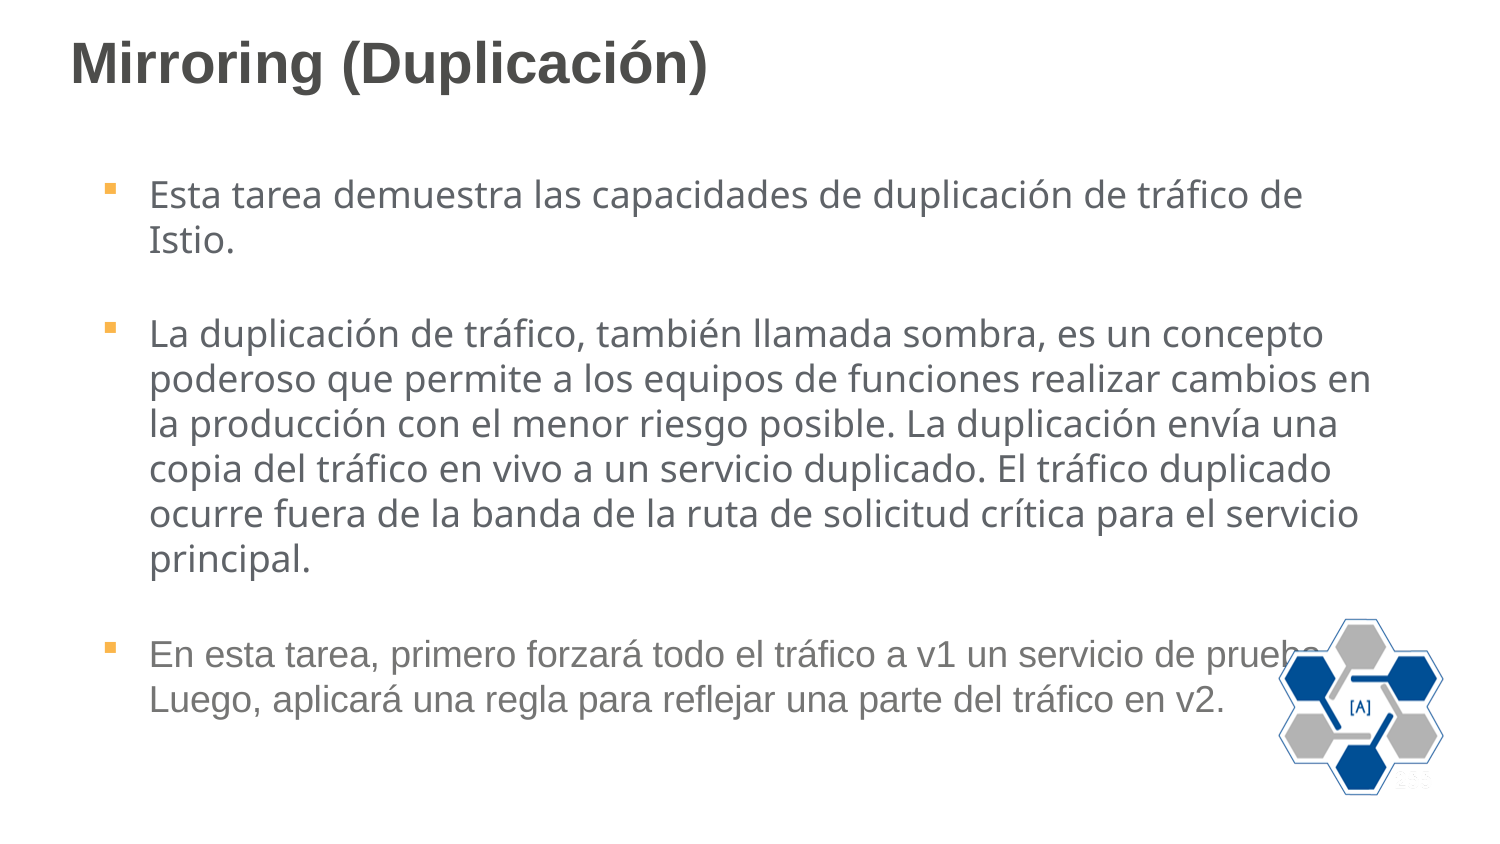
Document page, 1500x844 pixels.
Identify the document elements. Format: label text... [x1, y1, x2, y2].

text_box Esta tarea demuestra las capacidades de duplicación de tráfico de Istio. La duplicación de tráfico, también llamada sombra, es un concepto poderoso que permite a los equipos de funciones realizar cambios en la producción con el menor riesgo posible. La duplicación envía una copia del tráfico en vivo a un servicio duplicado. El tráfico duplicado ocurre fuera de la banda de la ruta de solicitud crítica para el servicio principal. En esta tarea, primero forzará todo el tráfico a v1 un servicio de prueba. Luego, aplicará una regla para reflejar una parte del tráfico en v2. [99, 168, 1400, 720]
title Mirroring (Duplicación) [68, 22, 813, 166]
picture [1274, 602, 1447, 811]
text_box [725, 396, 775, 447]
